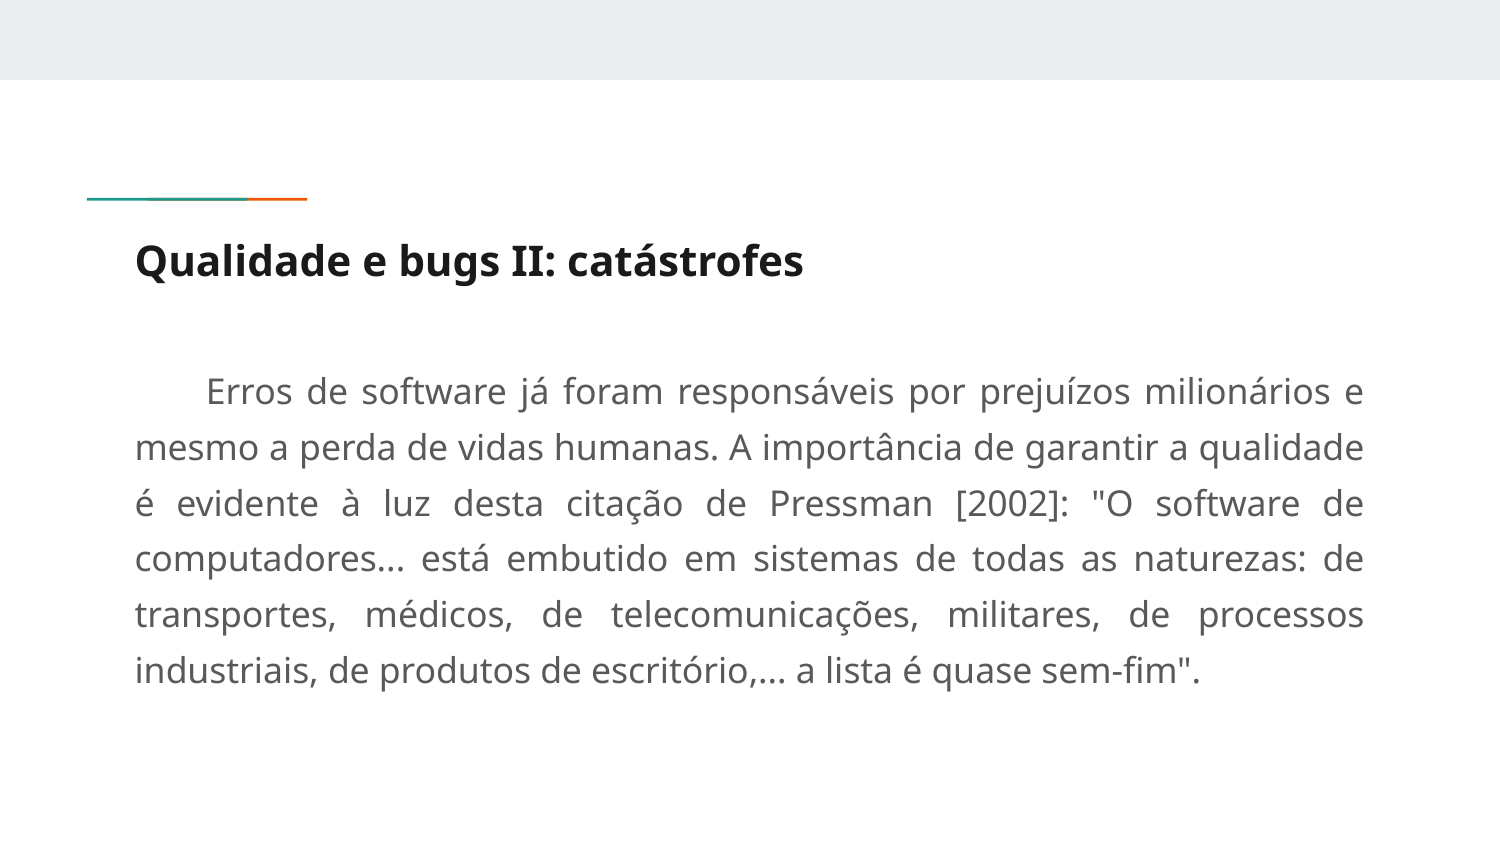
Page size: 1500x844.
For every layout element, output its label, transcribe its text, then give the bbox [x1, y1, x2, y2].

list Erros de software já foram responsáveis por prejuízos milionários e mesmo a perda de vidas humanas. A importância de garantir a qualidade é evidente à luz desta citação de Pressman [2002]: "O software de computadores... está embutido em sistemas de todas as naturezas: de transportes, médicos, de telecomunicações, militares, de processos industriais, de produtos de escritório,... a lista é quase sem-fim". [119, 341, 1381, 712]
title Qualidade e bugs II: catástrofes [119, 216, 1381, 305]
